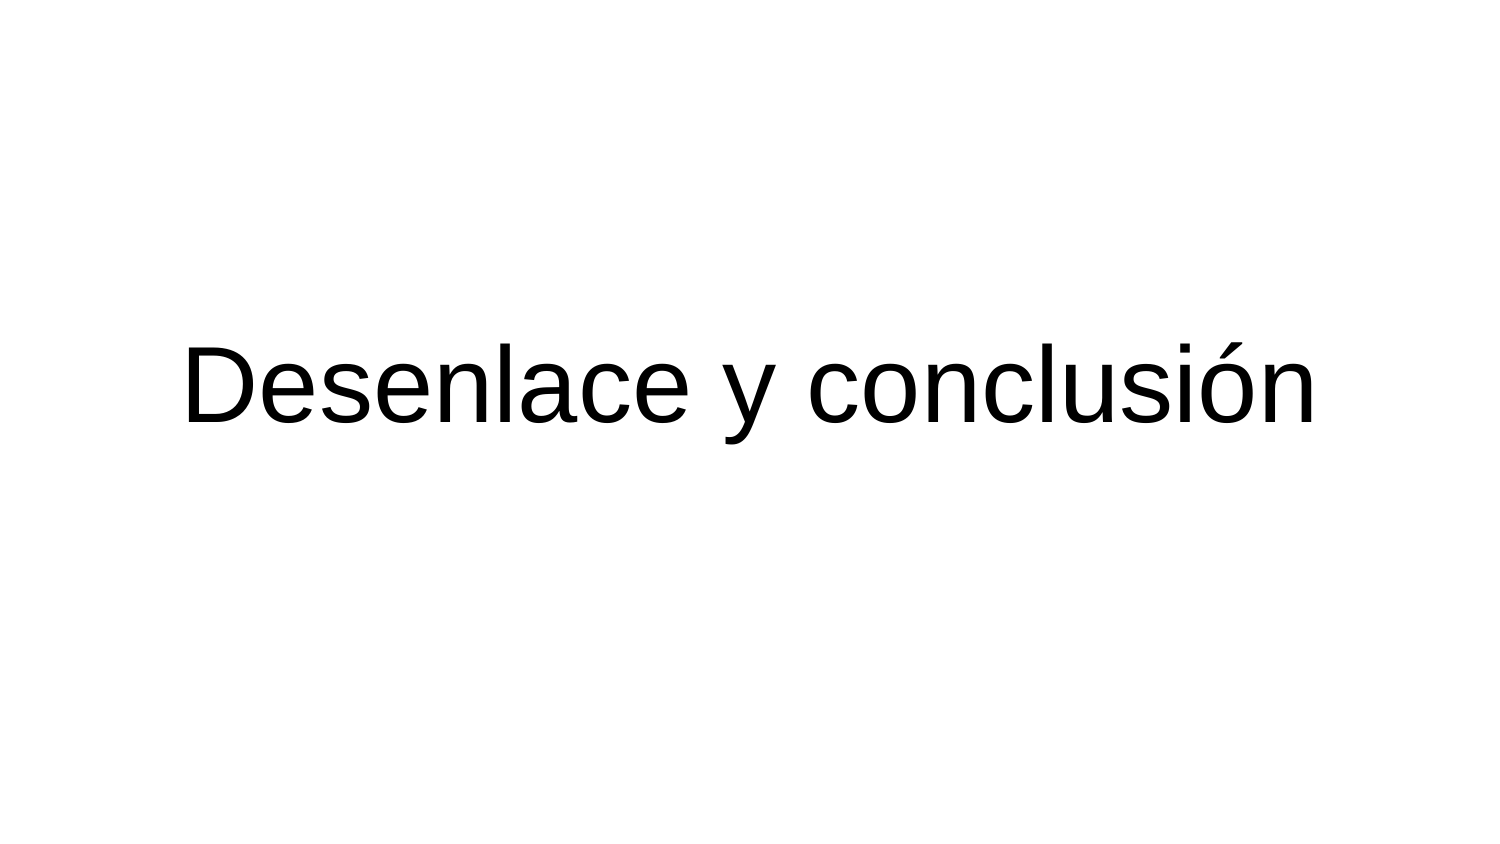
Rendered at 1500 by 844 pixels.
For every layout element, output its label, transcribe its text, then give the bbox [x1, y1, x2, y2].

title Desenlace y conclusión [50, 121, 1450, 460]
